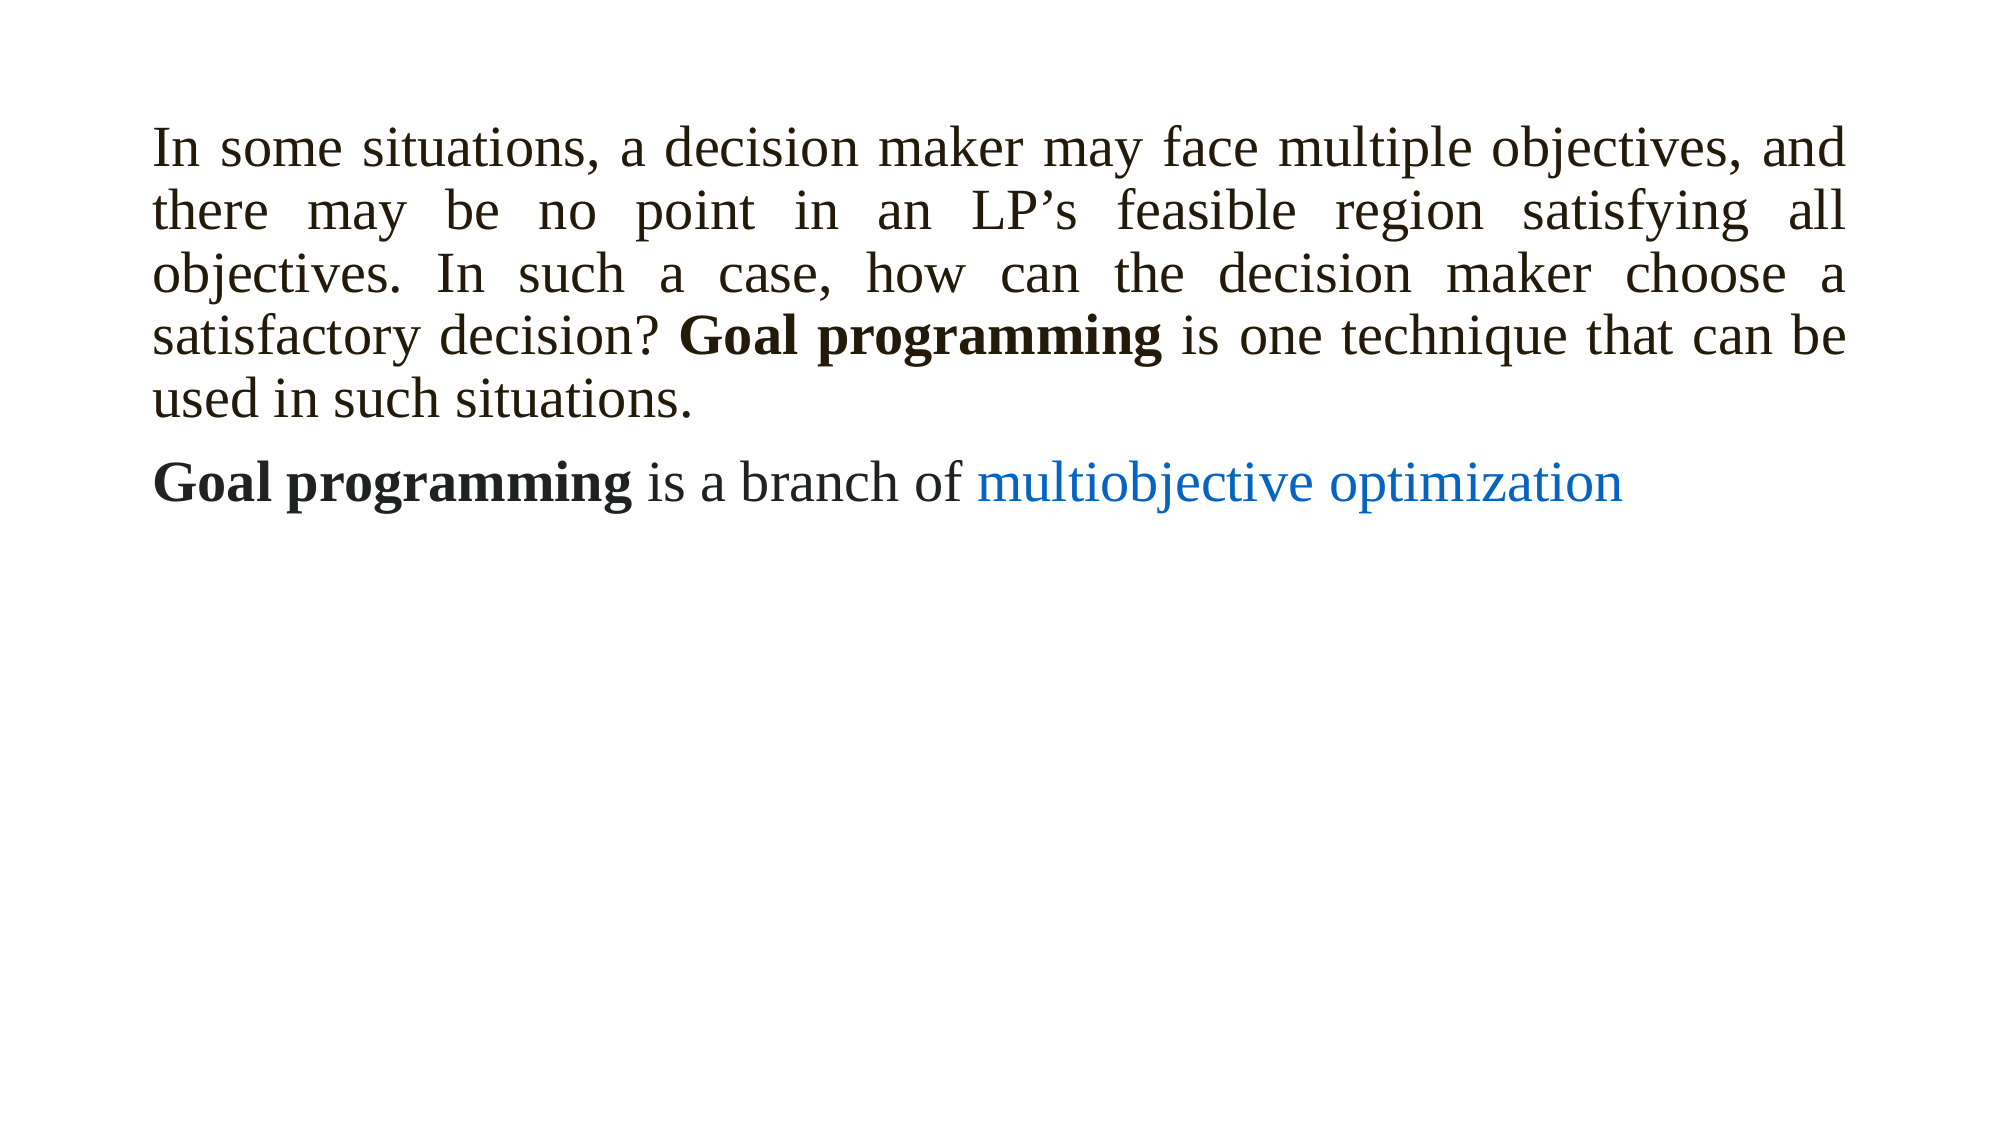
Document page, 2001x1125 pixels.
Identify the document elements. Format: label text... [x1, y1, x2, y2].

list In some situations, a decision maker may face multiple objectives, and there may be no point in an LP’s feasible region satisfying all objectives. In such a case, how can the decision maker choose a satisfactory decision? Goal programming is one technique that can be used in such situations. Goal programming is a branch of multiobjective optimization [137, 108, 1863, 855]
